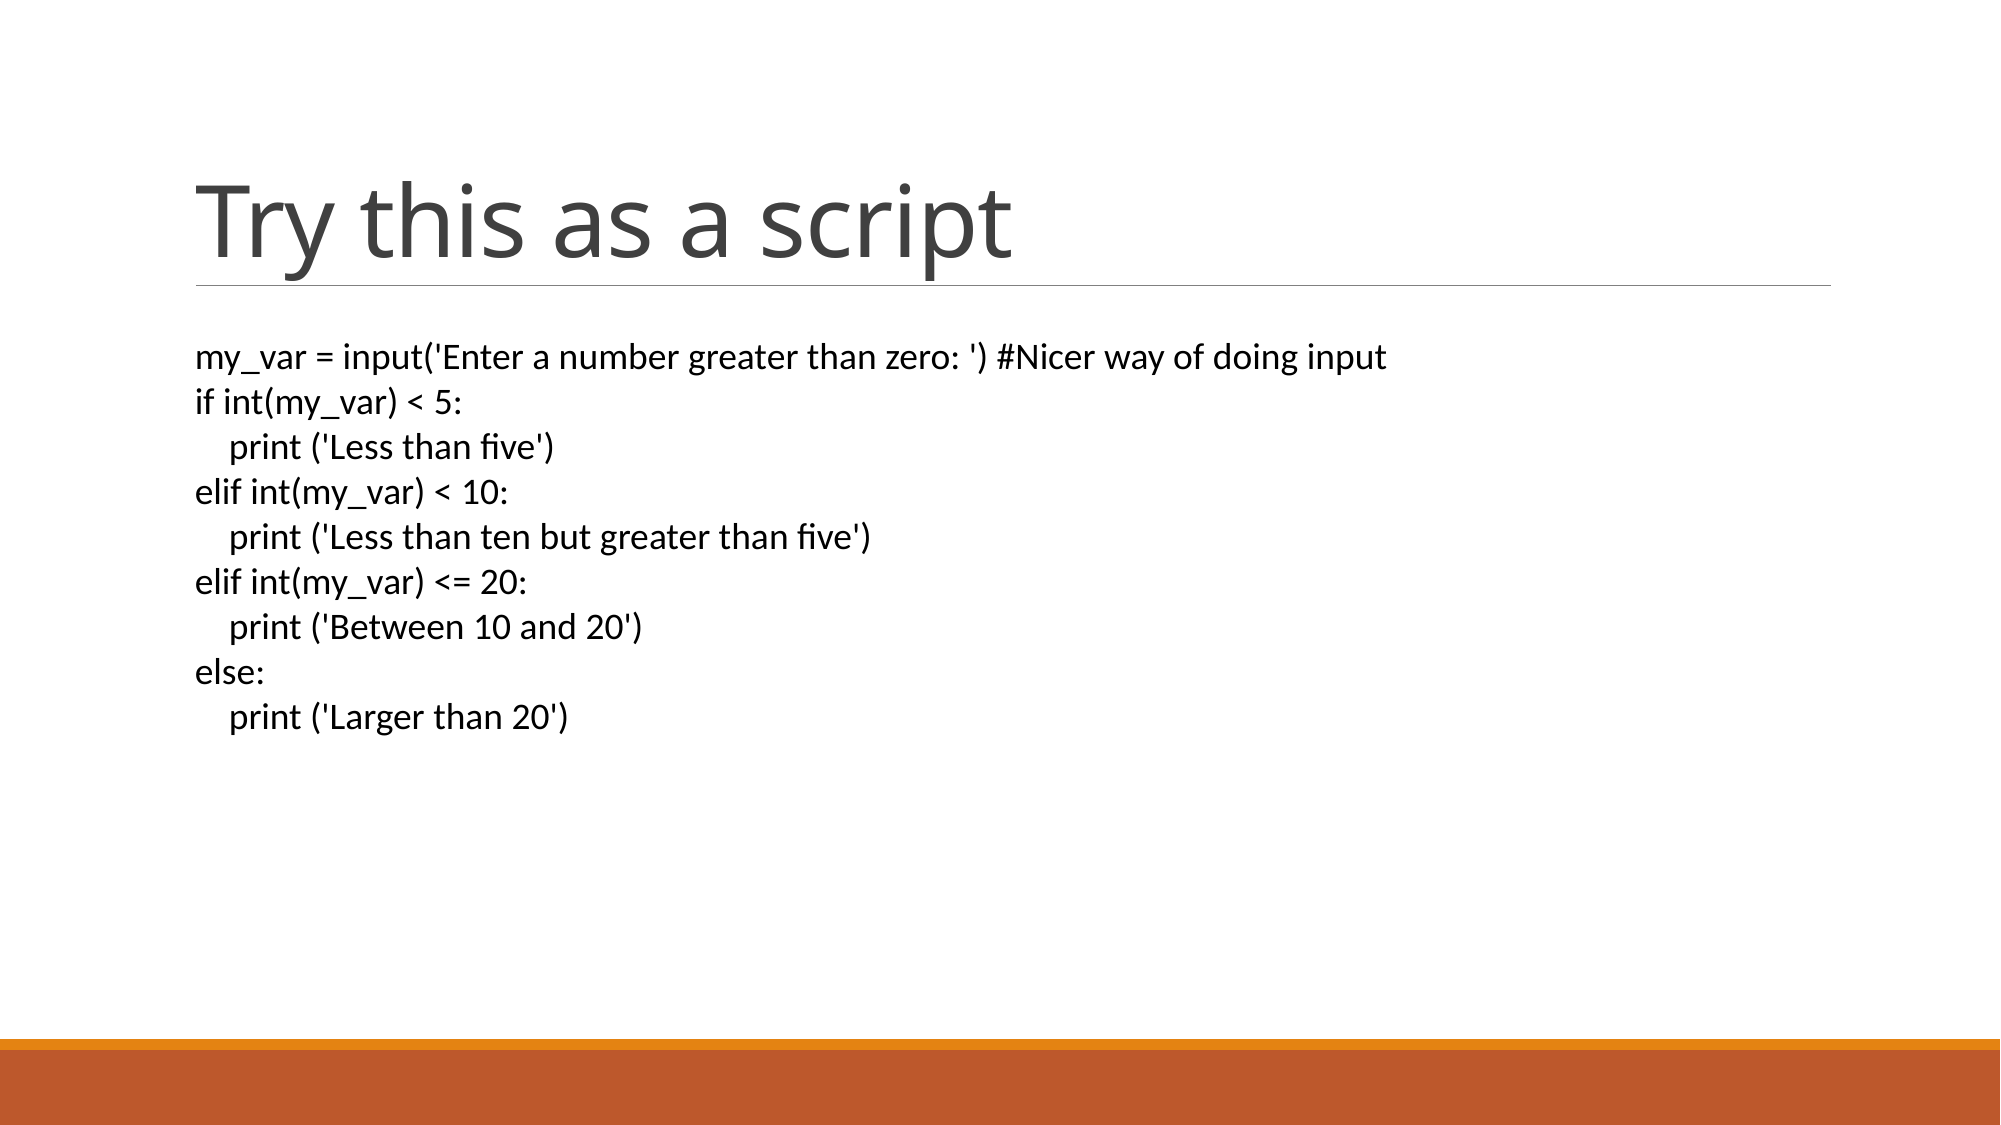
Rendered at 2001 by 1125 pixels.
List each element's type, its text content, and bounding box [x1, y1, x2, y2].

text_box my_var = input('Enter a number greater than zero: ') #Nicer way of doing input if int(my_var) < 5: print ('Less than five') elif int(my_var) < 10: print ('Less than ten but greater than five') elif int(my_var) <= 20: print ('Between 10 and 20') else: print ('Larger than 20') [180, 325, 1429, 745]
title Try this as a script [180, 47, 1830, 285]
